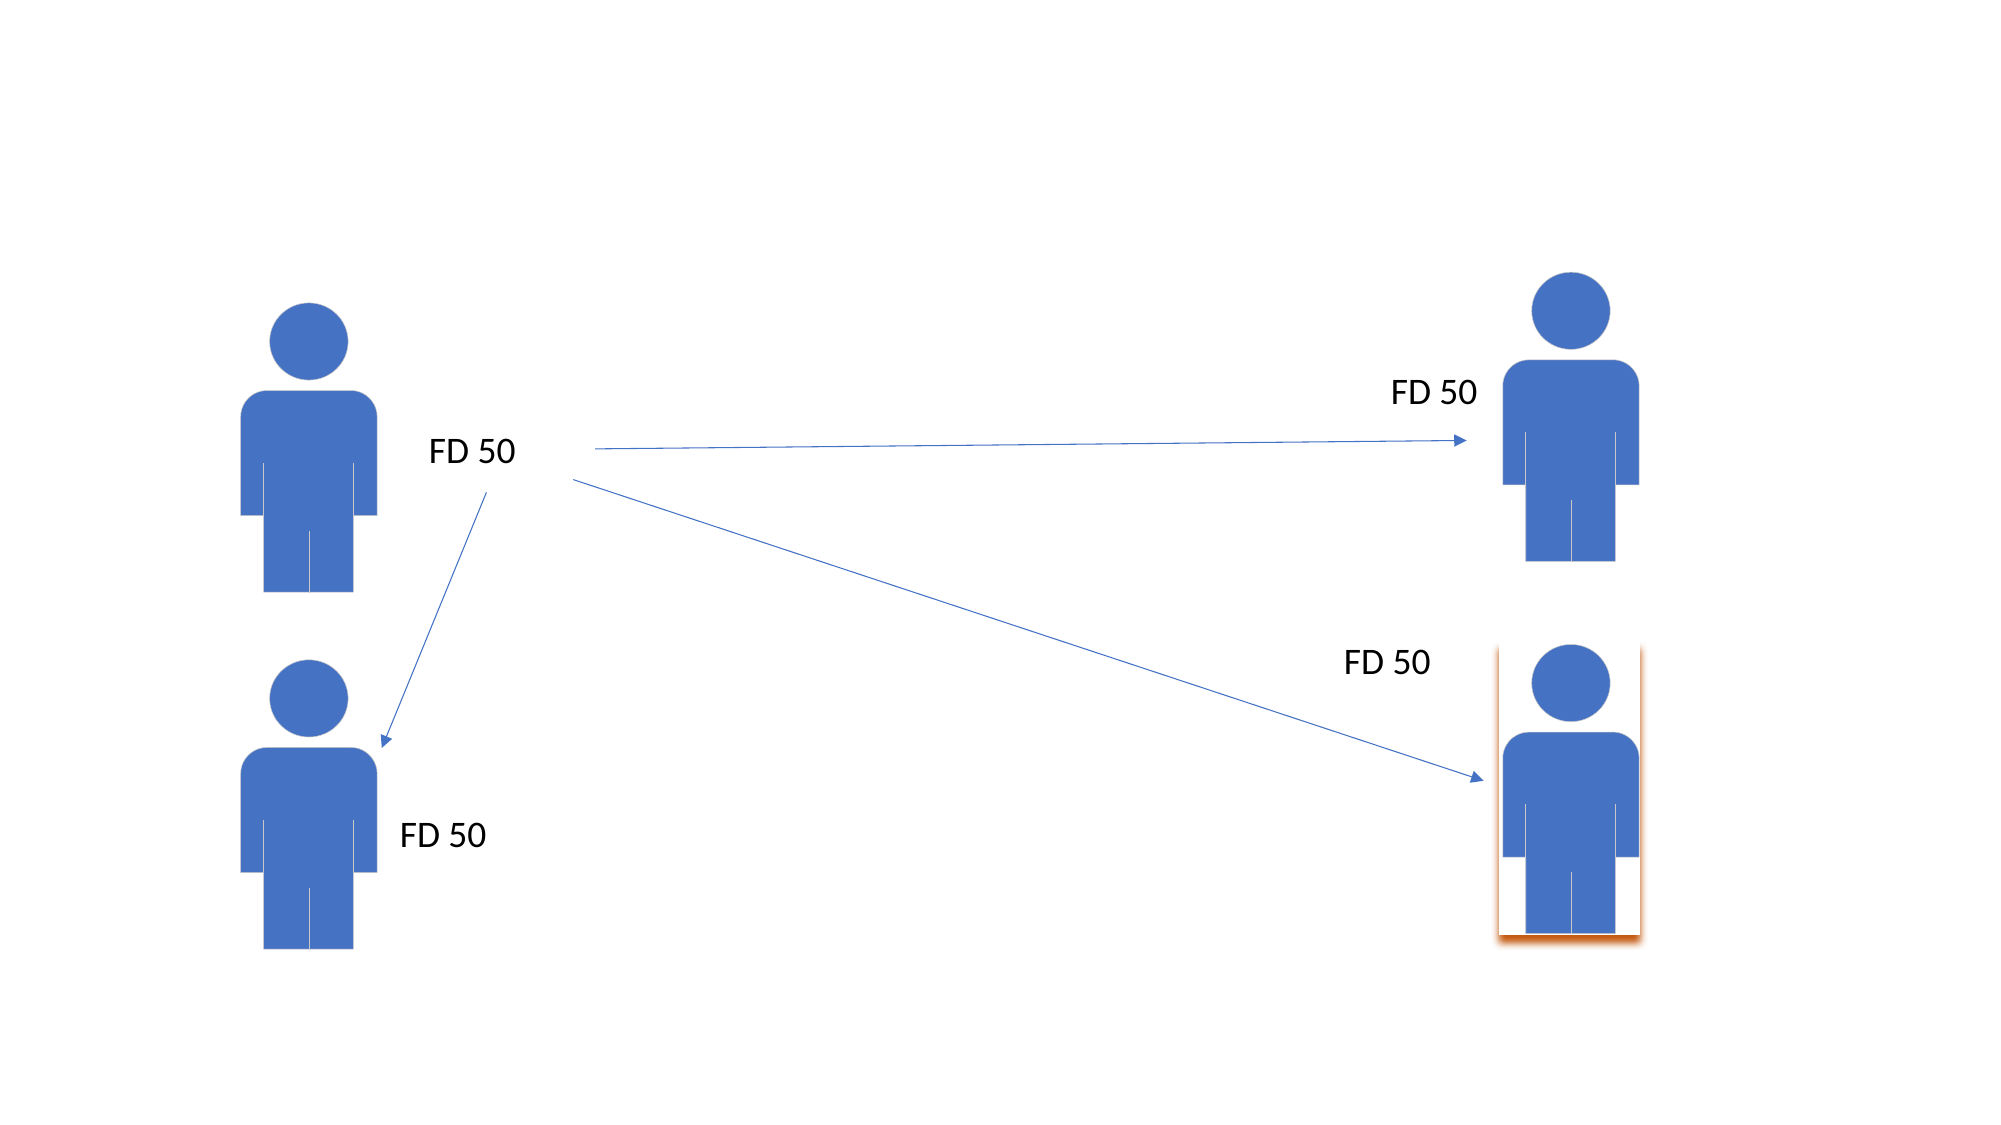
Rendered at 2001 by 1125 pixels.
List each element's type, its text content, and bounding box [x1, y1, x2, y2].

text_box FD 50 [1376, 359, 1499, 419]
picture [237, 299, 378, 594]
picture [1499, 640, 1640, 935]
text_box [573, 479, 1484, 781]
picture [237, 656, 378, 951]
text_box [595, 440, 1467, 450]
text_box FD 50 [414, 418, 596, 479]
text_box FD 50 [1484, 629, 1511, 690]
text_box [381, 492, 487, 748]
text_box FD 50 [385, 803, 566, 863]
picture [1499, 268, 1640, 563]
